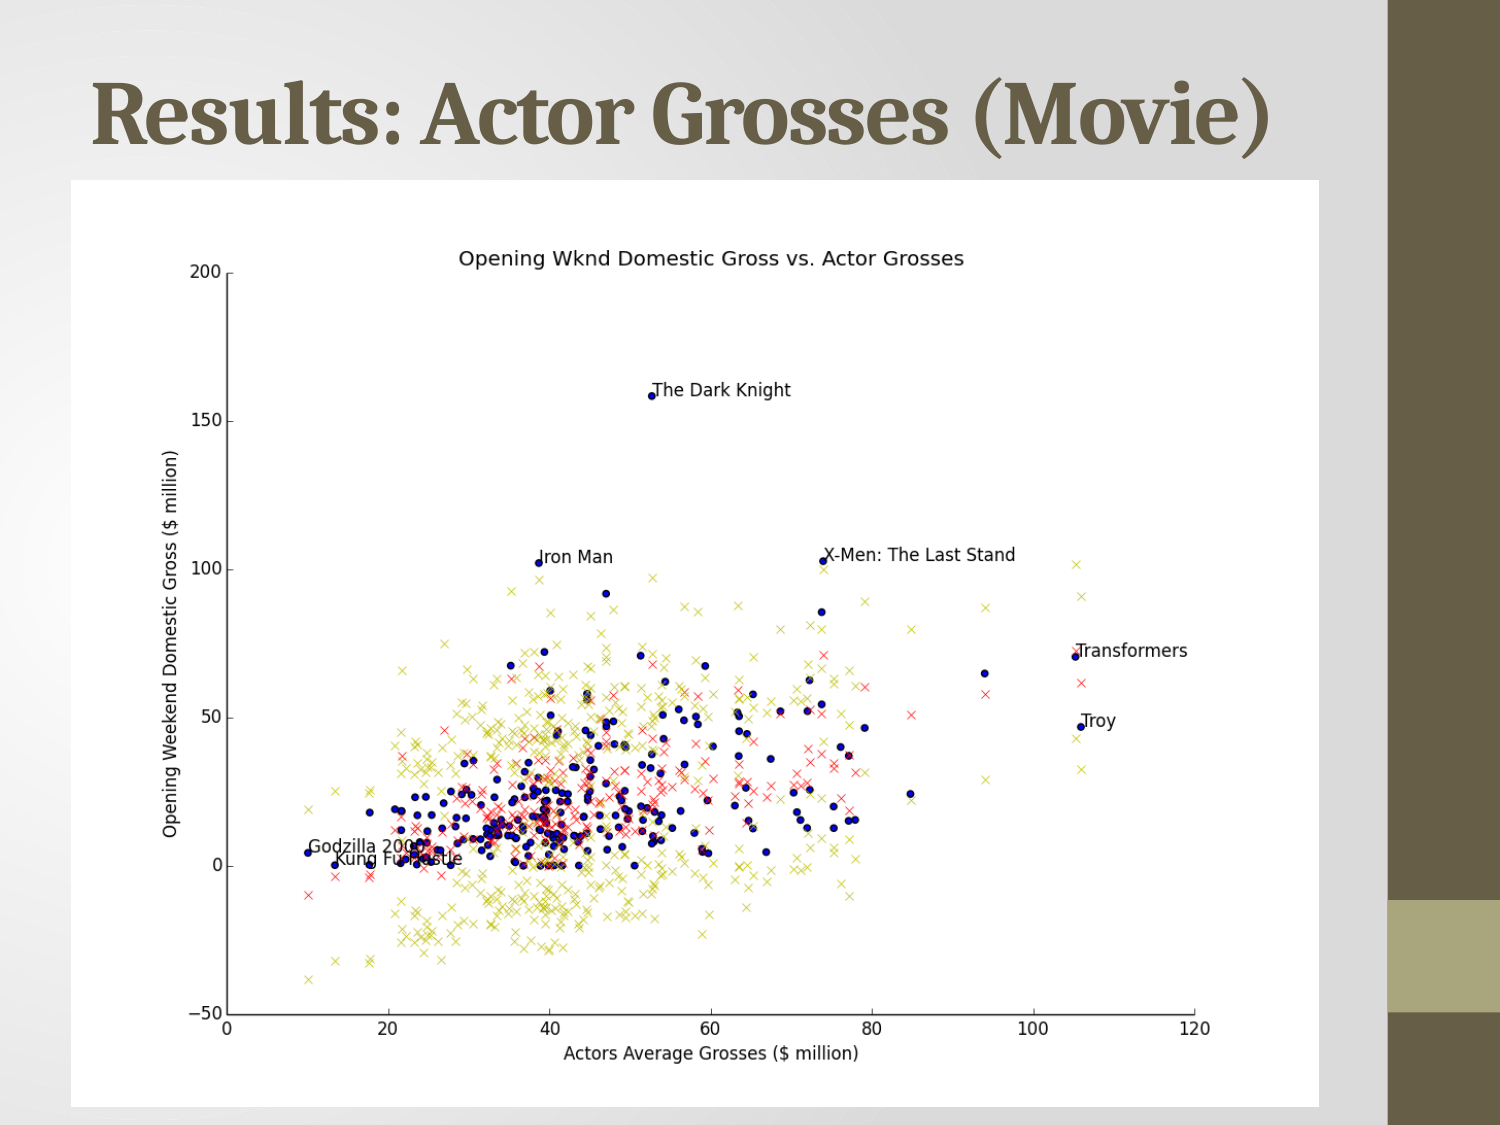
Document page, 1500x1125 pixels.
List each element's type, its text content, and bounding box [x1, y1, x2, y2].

picture [70, 179, 1319, 1108]
title Results: Actor Grosses (Movie) [75, 45, 1325, 175]
